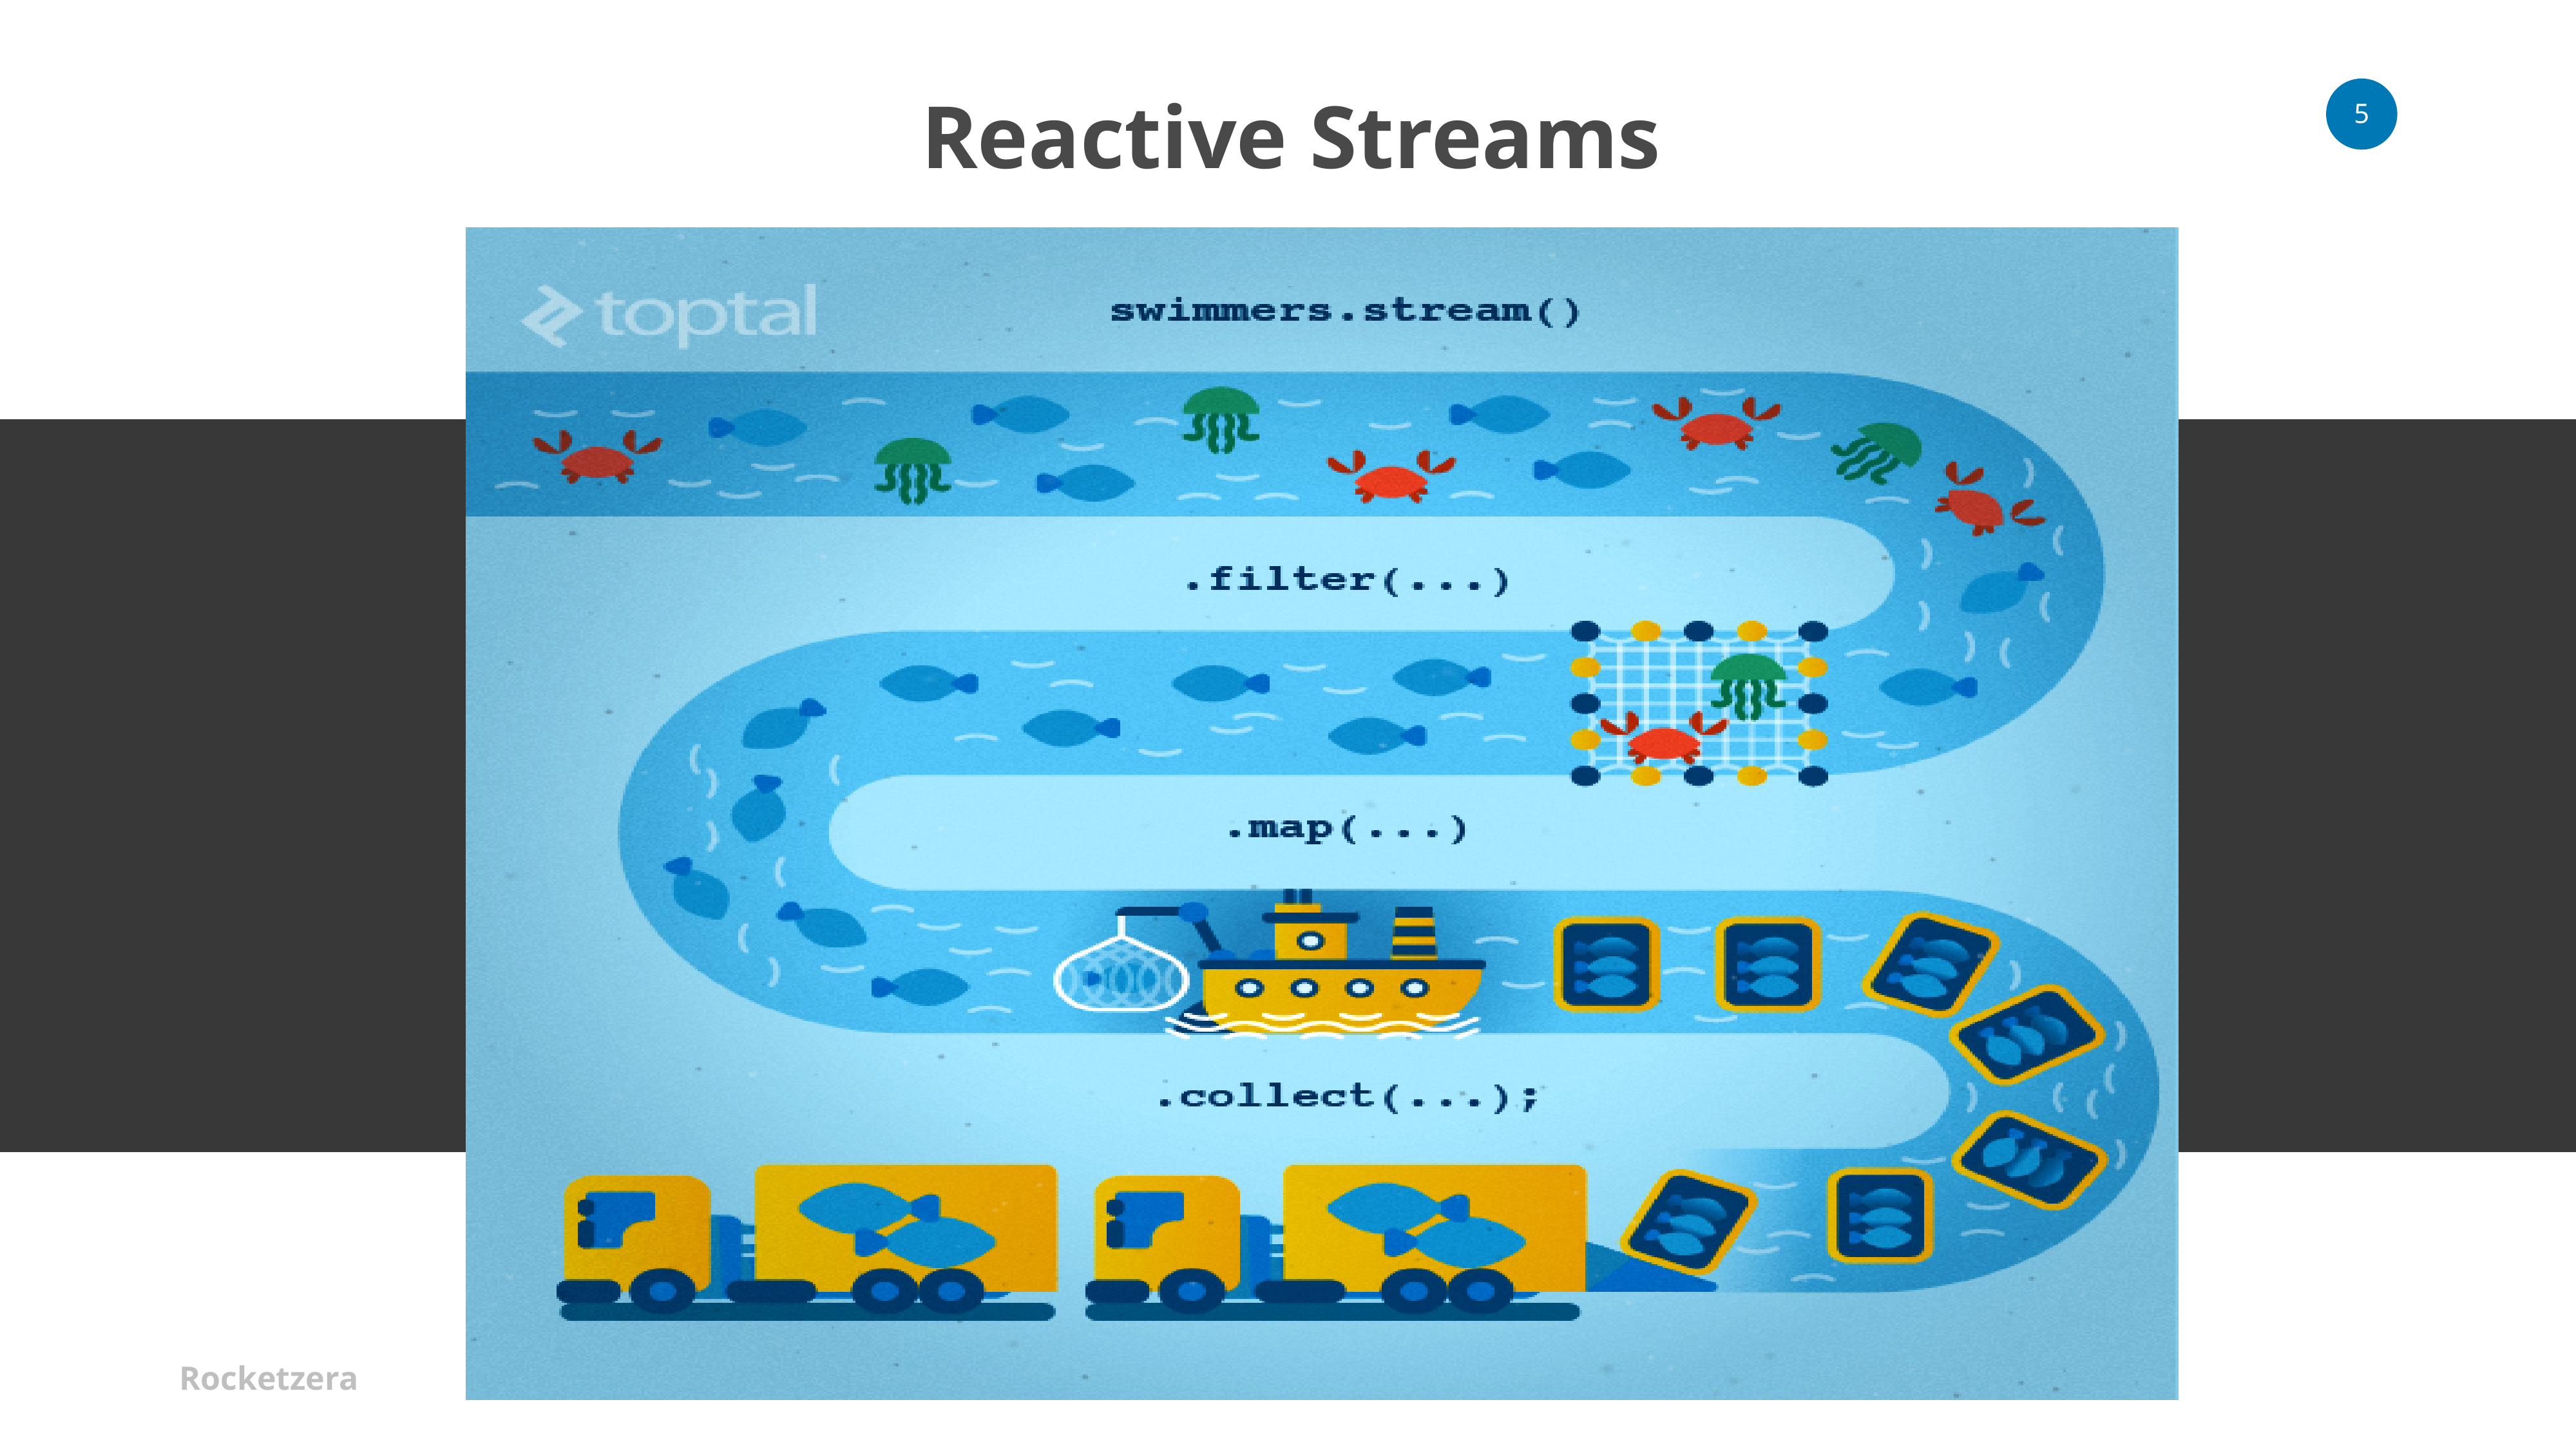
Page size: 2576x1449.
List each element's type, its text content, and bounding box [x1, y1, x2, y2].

picture [0, 227, 2576, 1400]
text_box Reactive Streams [729, 82, 1853, 186]
